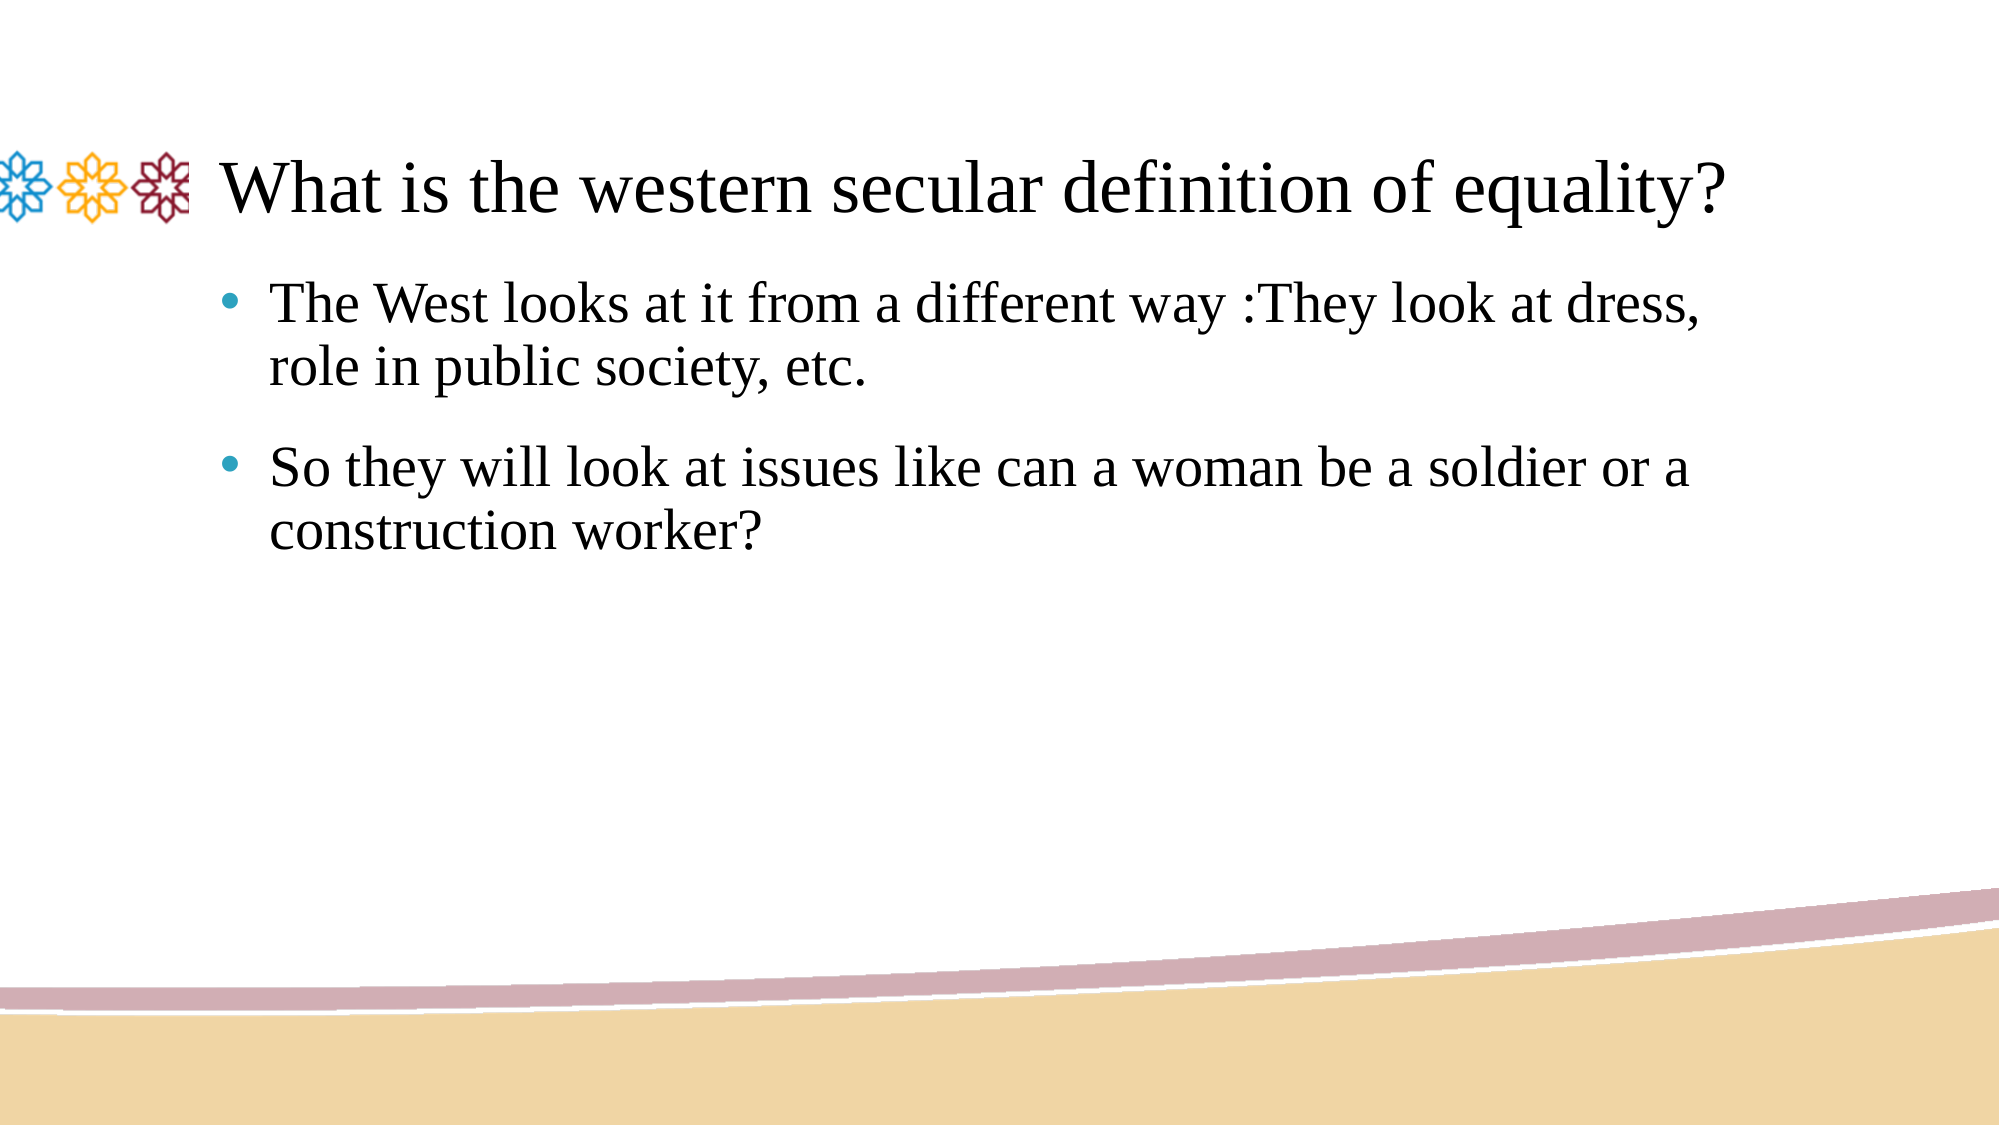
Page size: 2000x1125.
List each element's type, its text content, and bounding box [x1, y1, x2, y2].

title What is the western secular definition of equality? [200, 24, 1800, 238]
list The West looks at it from a different way :They look at dress, role in public society, etc. So they will look at issues like can a woman be a soldier or a construction worker? [200, 262, 1800, 1013]
picture [0, 137, 189, 232]
picture [0, 887, 2000, 1125]
